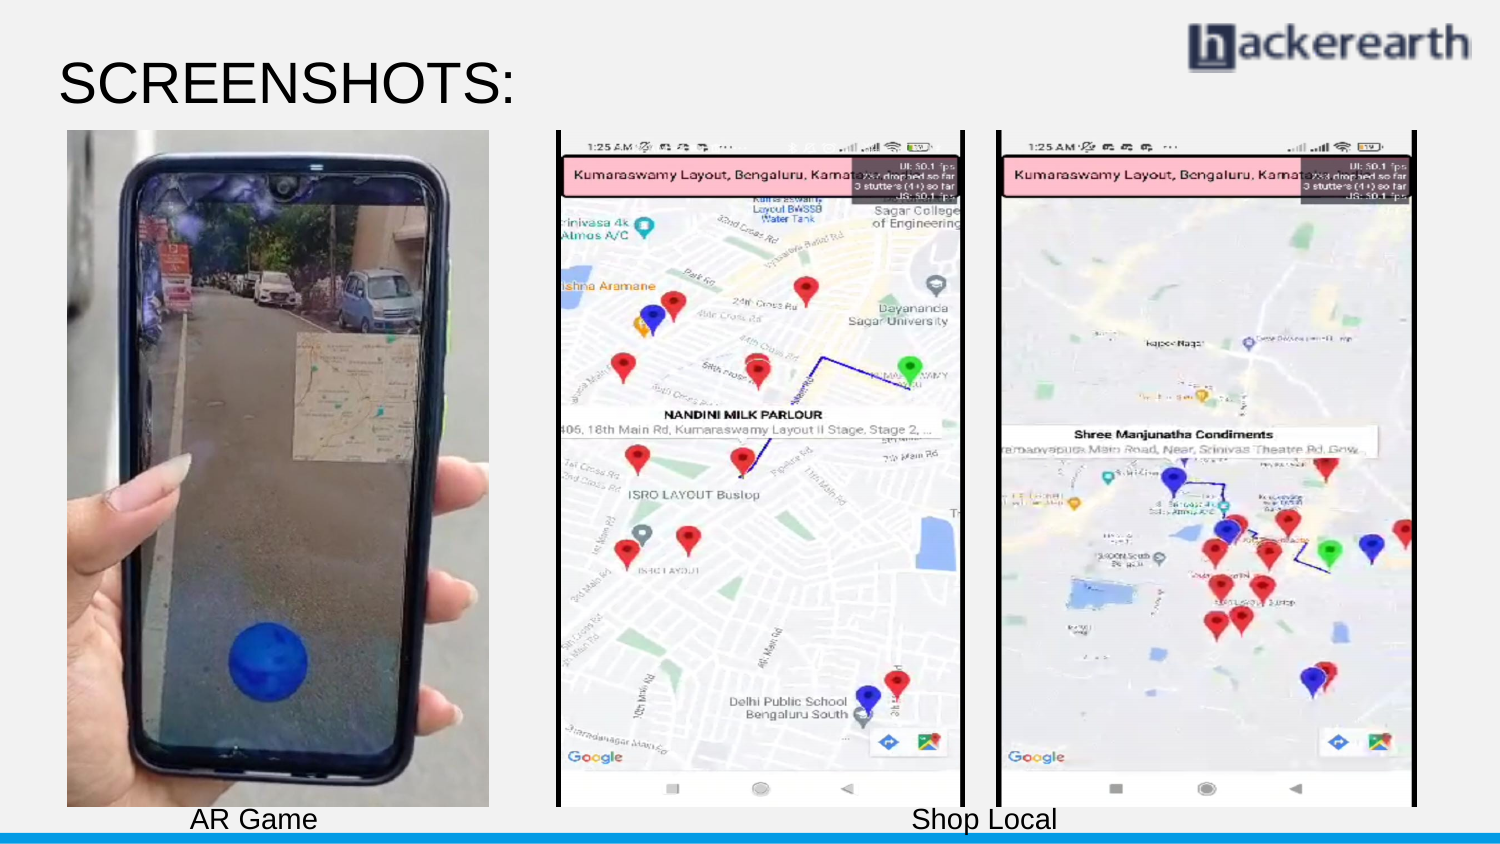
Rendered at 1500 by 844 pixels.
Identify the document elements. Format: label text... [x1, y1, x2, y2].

picture [995, 130, 1417, 807]
text_box AR Game [175, 793, 502, 843]
picture [556, 130, 965, 807]
picture [1187, 22, 1472, 73]
text_box Shop Local [896, 793, 1304, 843]
picture [67, 130, 489, 807]
text_box SCREENSHOTS: [43, 42, 1071, 131]
